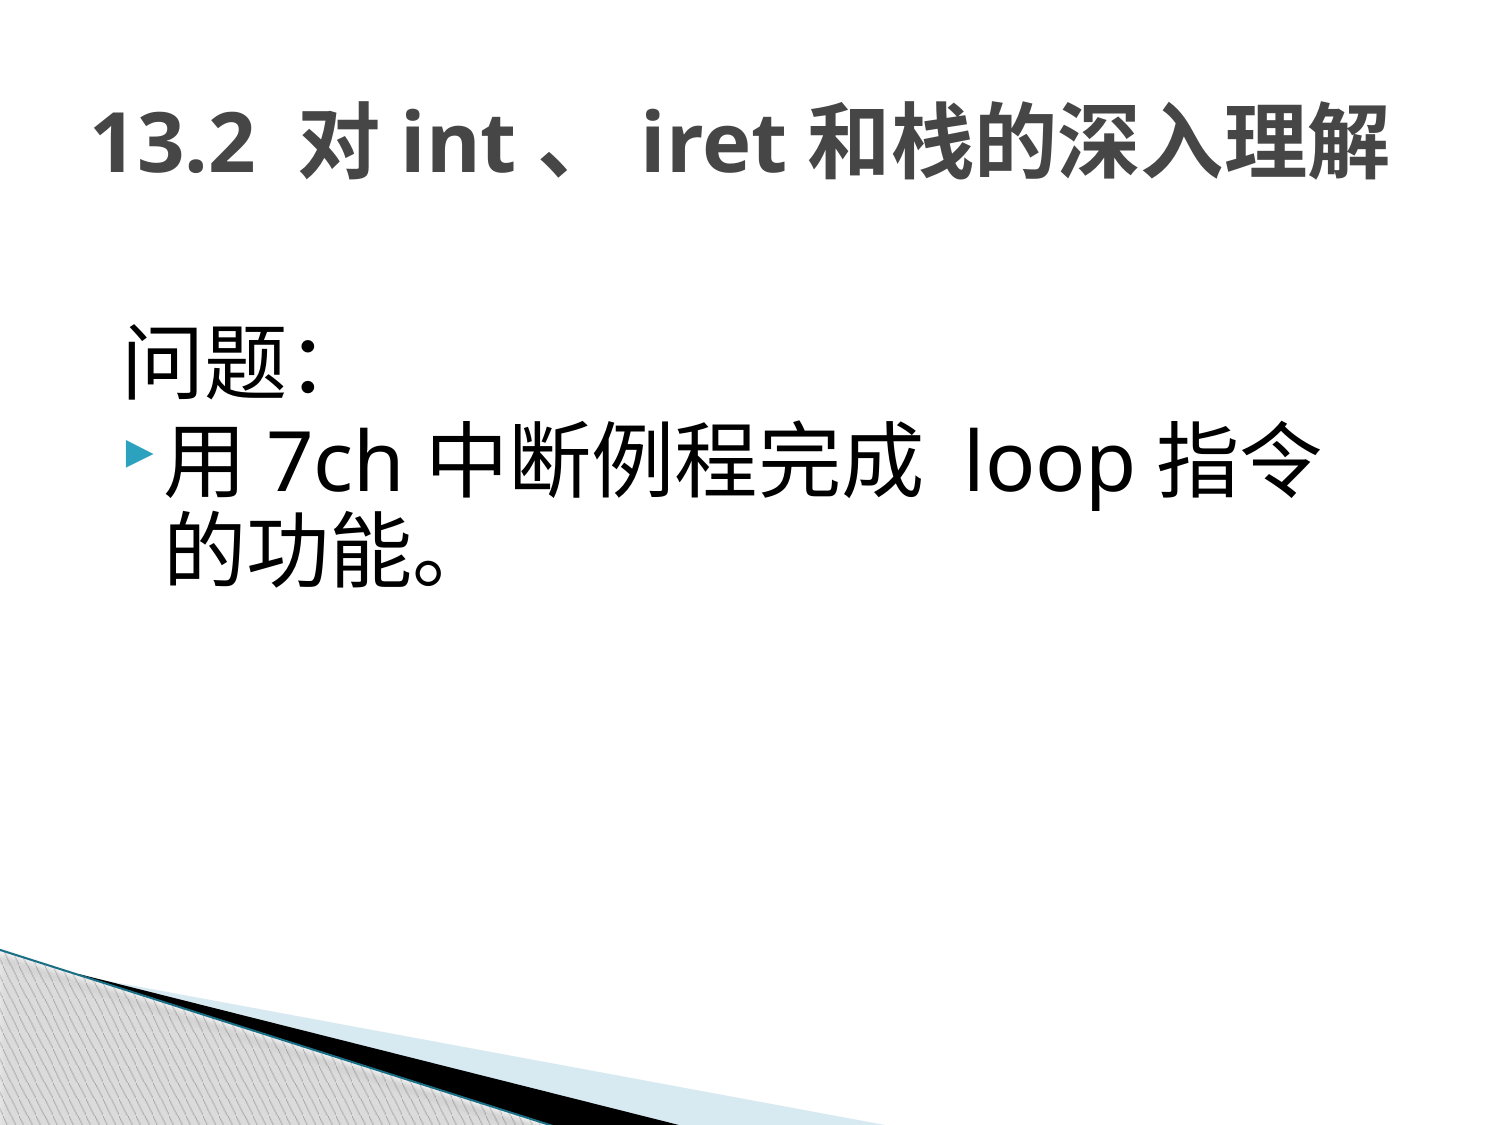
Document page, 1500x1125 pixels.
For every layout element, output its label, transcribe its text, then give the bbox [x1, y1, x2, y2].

title 13.2 对int、iret和栈的深入理解 [75, 45, 1425, 233]
list 问题： 用7ch中断例程完成 loop指令的功能。 [88, 314, 1353, 787]
